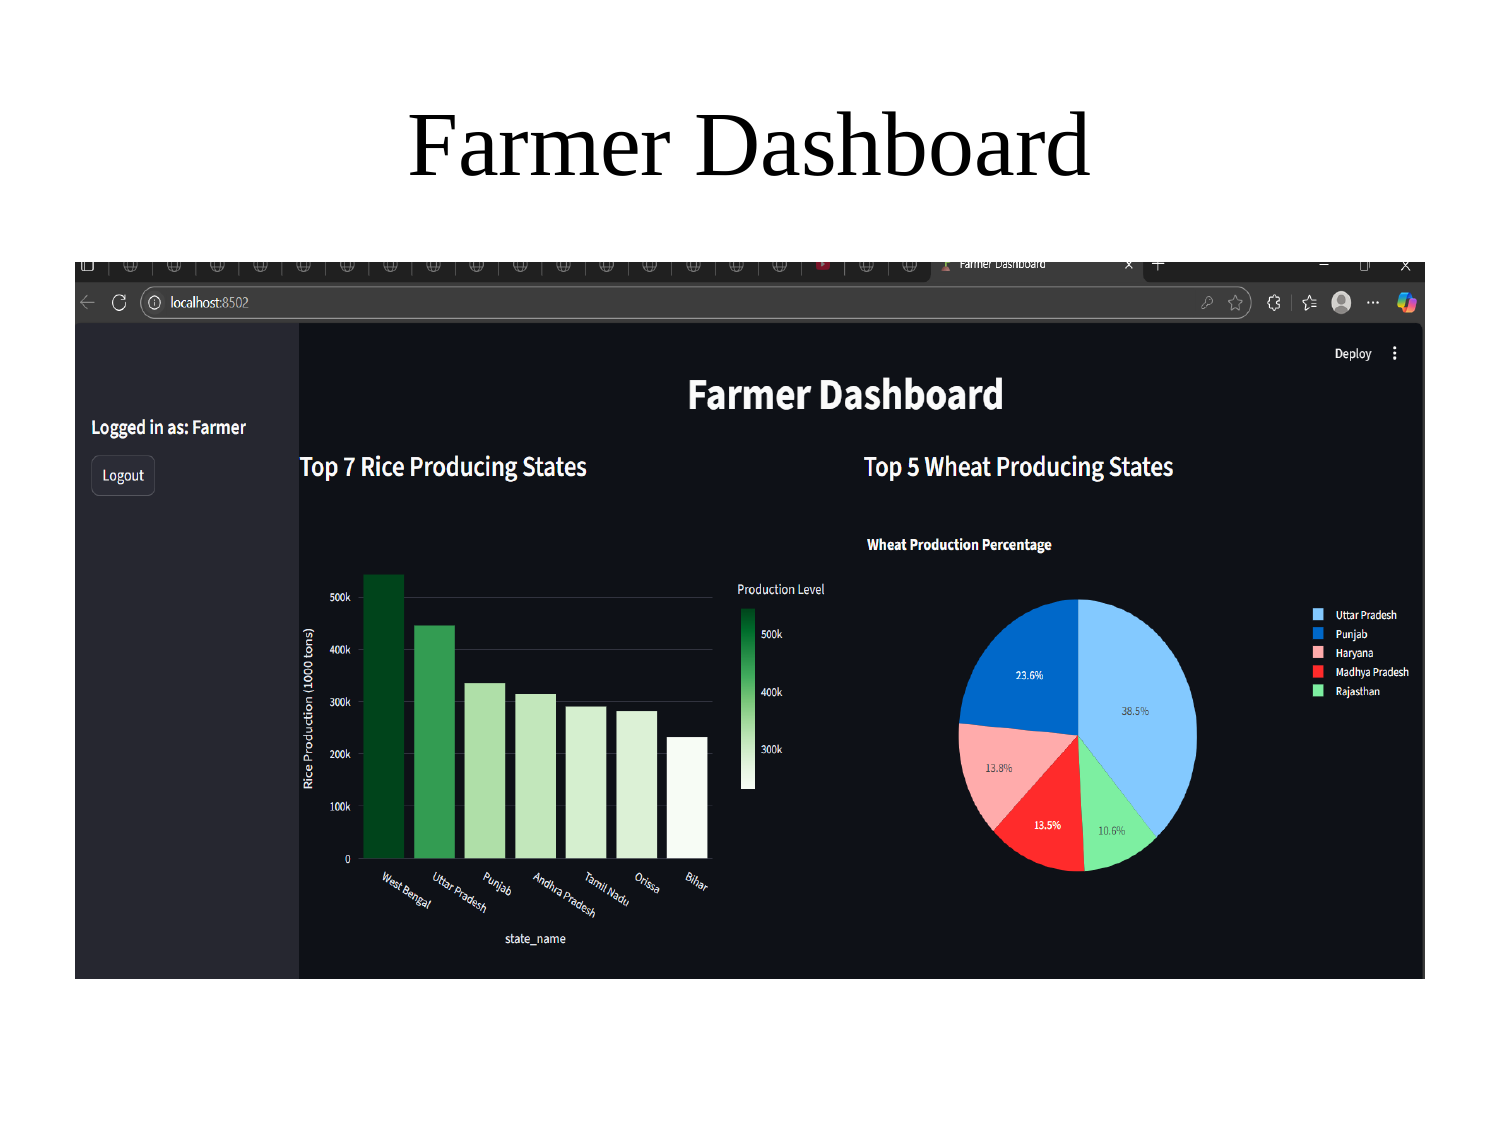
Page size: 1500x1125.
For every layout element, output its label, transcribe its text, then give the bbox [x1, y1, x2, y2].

title Farmer Dashboard [75, 45, 1425, 233]
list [74, 262, 1426, 979]
